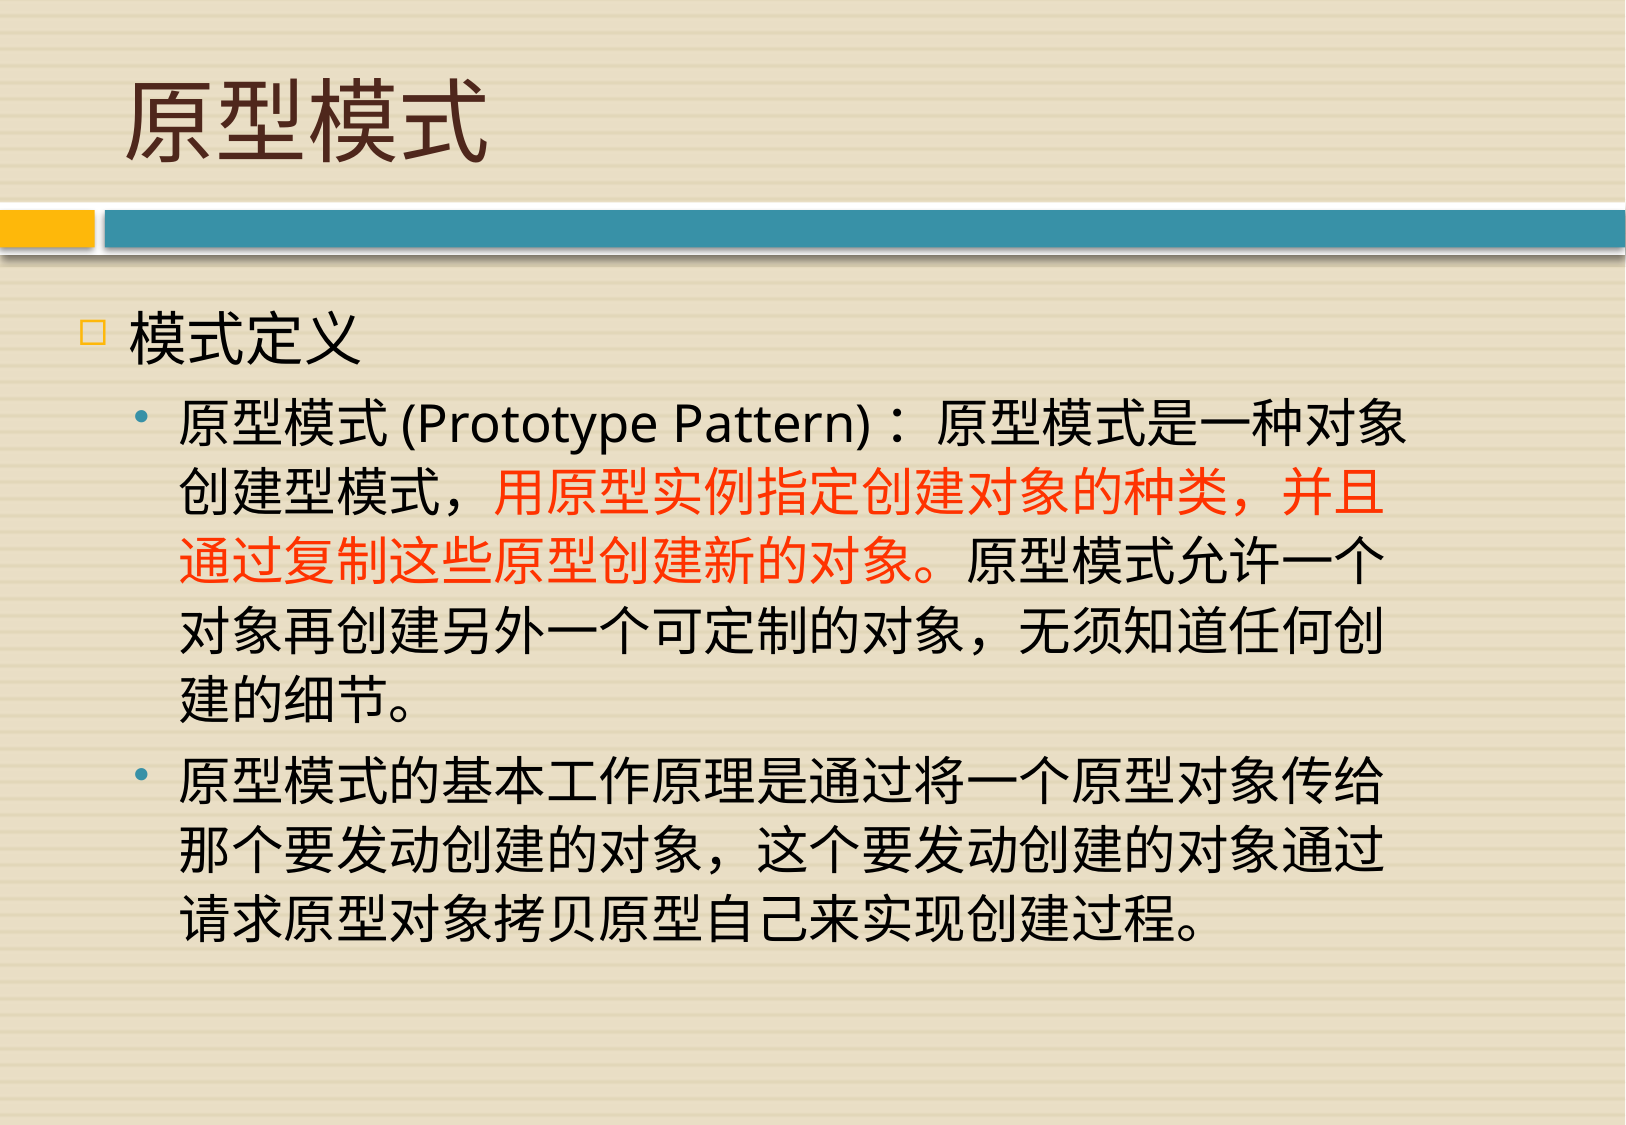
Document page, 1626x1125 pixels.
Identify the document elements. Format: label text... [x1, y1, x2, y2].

title 原型模式 [108, 37, 1558, 200]
text_box 模式定义 原型模式(Prototype Pattern)：原型模式是一种对象创建型模式，用原型实例指定创建对象的种类，并且通过复制这些原型创建新的对象。原型模式允许一个对象再创建另外一个可定制的对象，无须知道任何创建的细节。 原型模式的基本工作原理是通过将一个原型对象传给那个要发动创建的对象，这个要发动创建的对象通过请求原型对象拷贝原型自己来实现创建过程。 [62, 287, 1438, 963]
